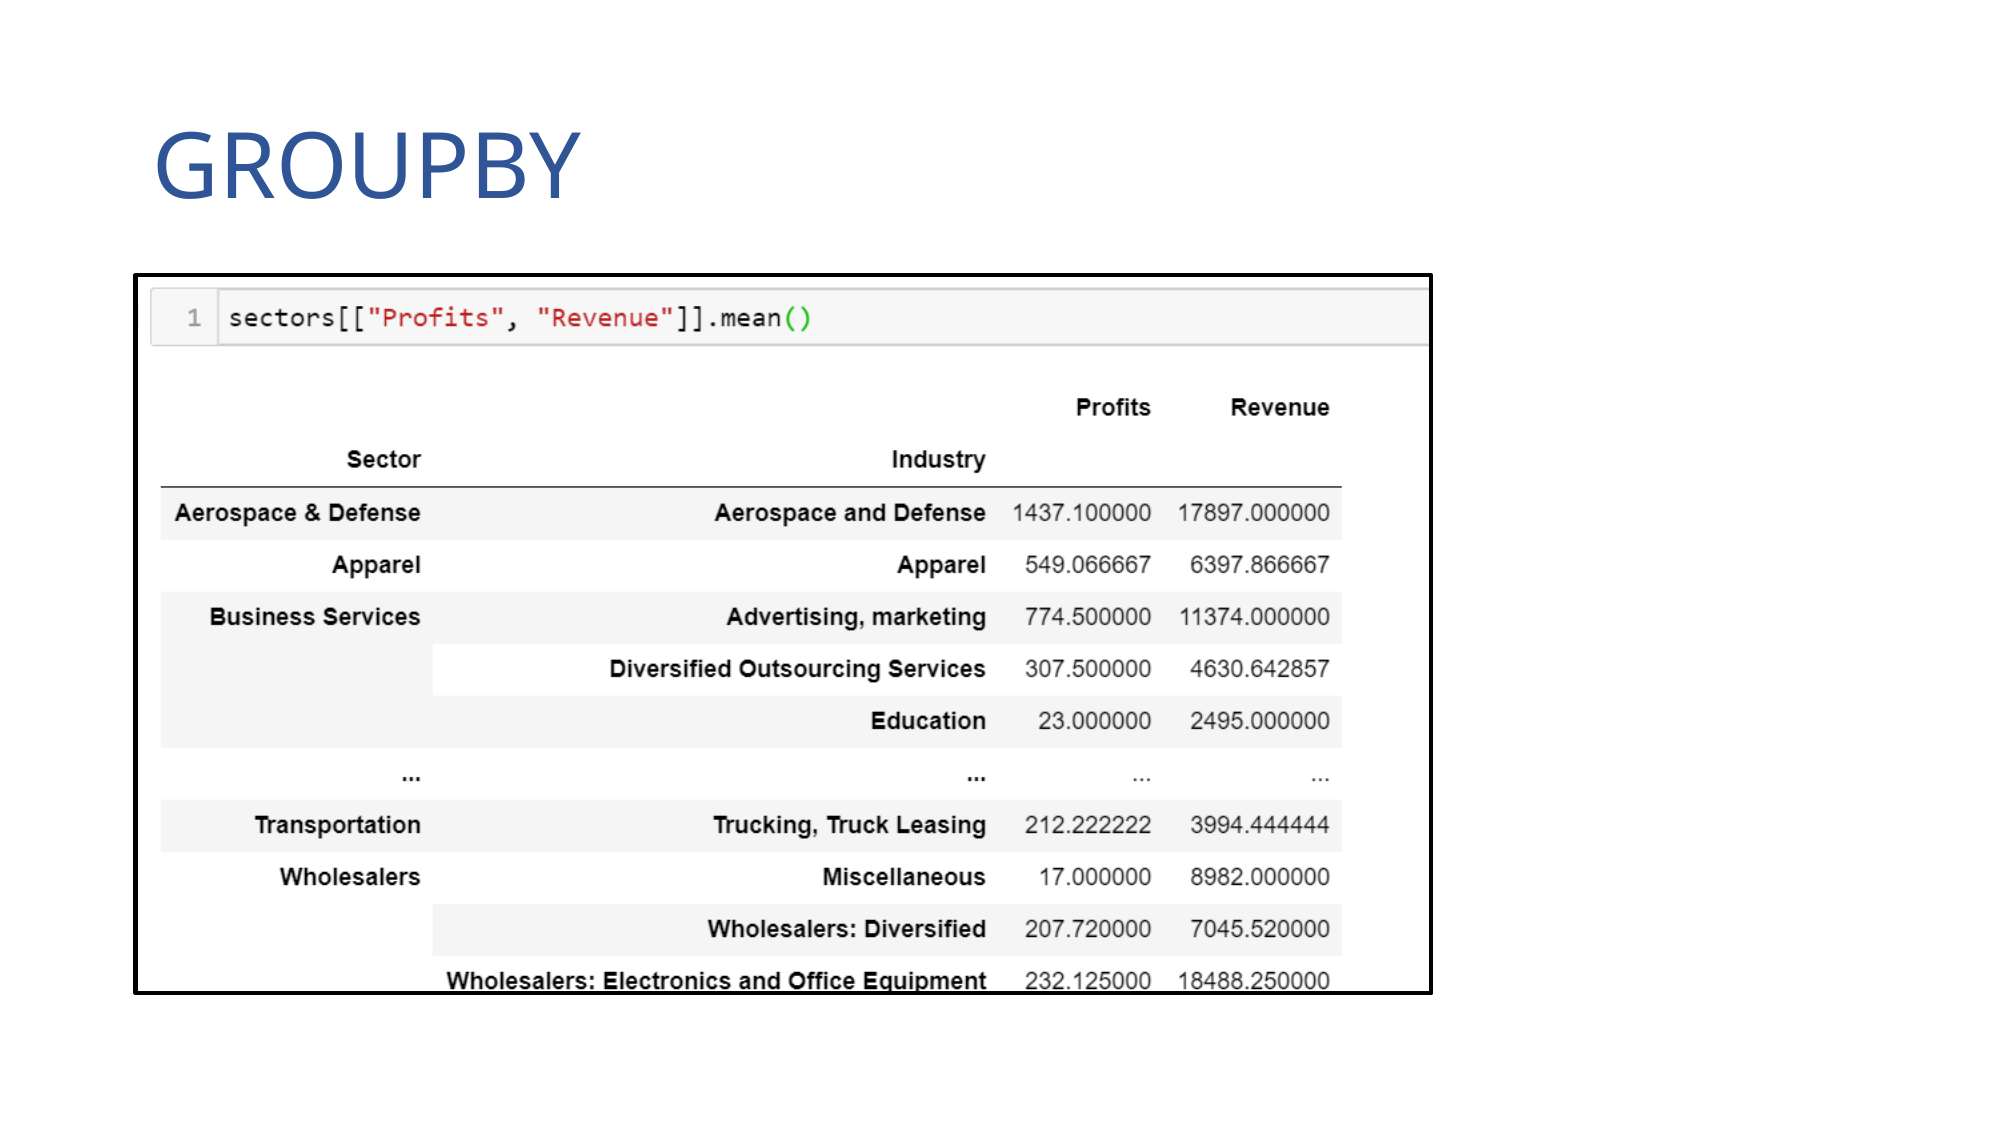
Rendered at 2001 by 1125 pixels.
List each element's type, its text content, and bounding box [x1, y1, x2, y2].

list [137, 277, 1430, 992]
title GROUPBY [137, 59, 1863, 278]
